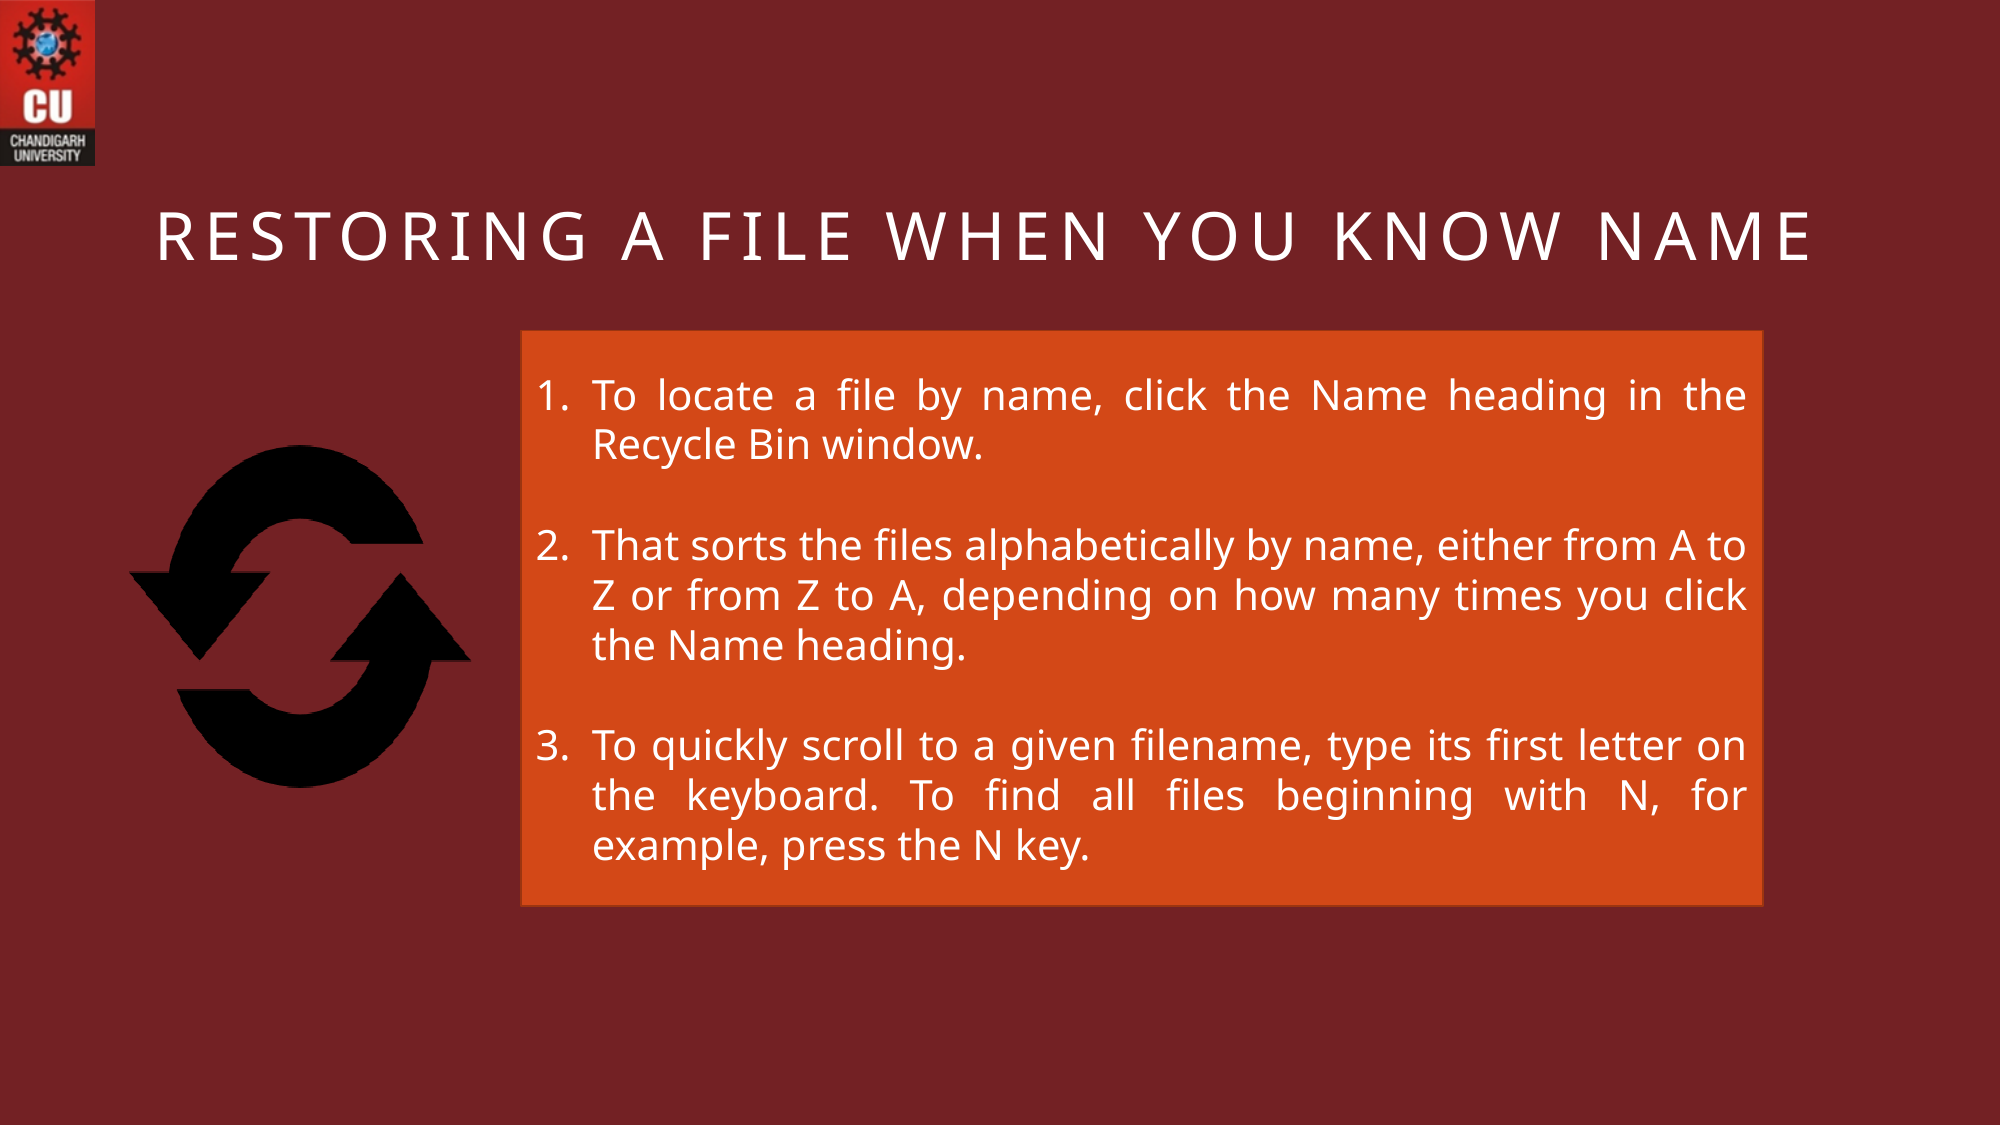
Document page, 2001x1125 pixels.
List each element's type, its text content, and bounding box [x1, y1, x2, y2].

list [122, 394, 477, 839]
picture [0, 0, 95, 166]
title RESTORING A FILE WHEN YOU KNOW NAME [154, 193, 1971, 301]
text_box To locate a file by name, click the Name heading in the Recycle Bin window. That sorts the files alphabetically by name, either from A to Z or from Z to A, depending on how many times you click the Name heading. To quickly scroll to a given filename, type its first letter on the keyboard. To find all files beginning with N, for example, press the N key. [520, 330, 1764, 907]
